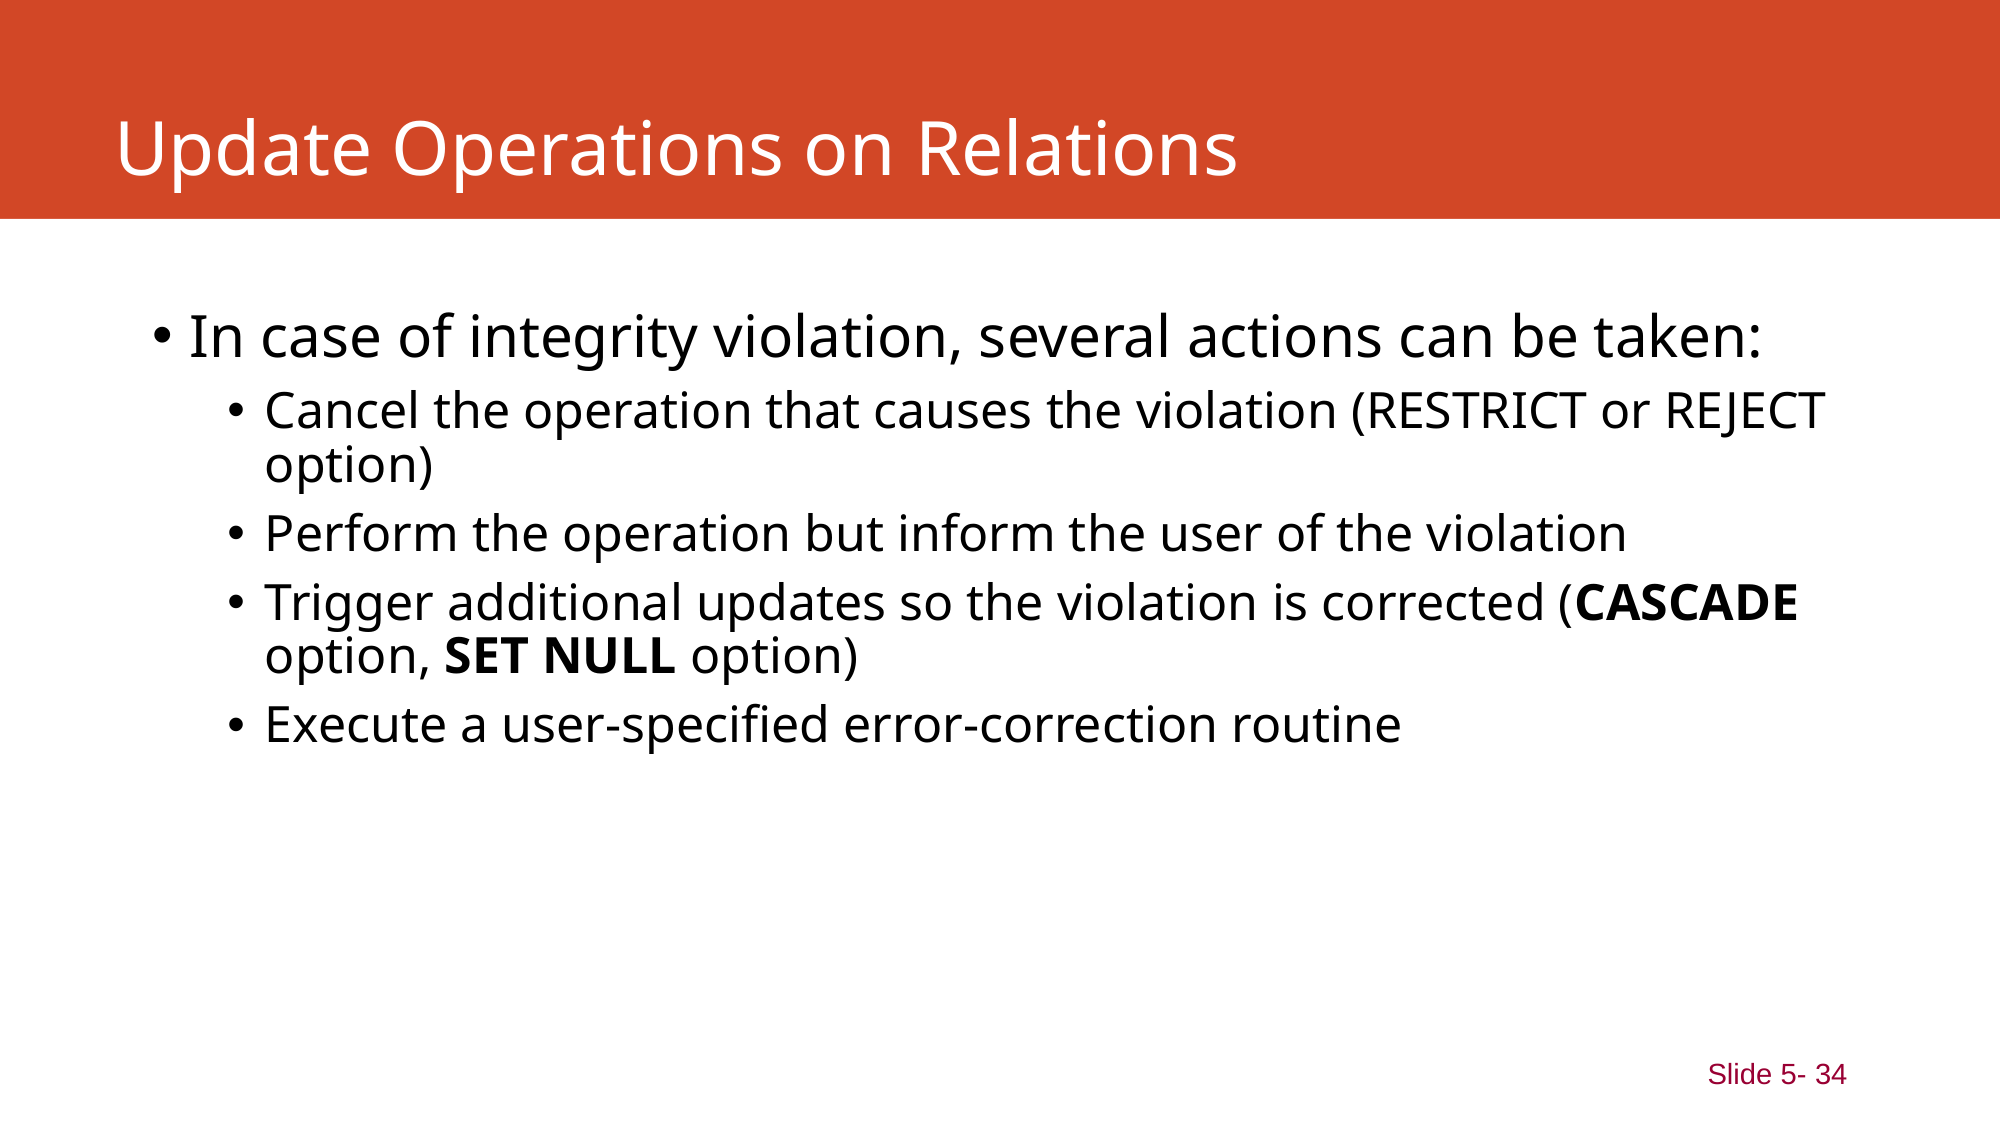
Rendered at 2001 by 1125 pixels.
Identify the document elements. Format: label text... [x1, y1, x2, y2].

title Update Operations on Relations [99, 0, 1863, 199]
list In case of integrity violation, several actions can be taken: Cancel the operation that causes the violation (RESTRICT or REJECT option) Perform the operation but inform the user of the violation Trigger additional updates so the violation is corrected (CASCADE option, SET NULL option) Execute a user-specified error-correction routine [137, 299, 1863, 1014]
slide_number Slide 5- 34 [1325, 1042, 1863, 1103]
